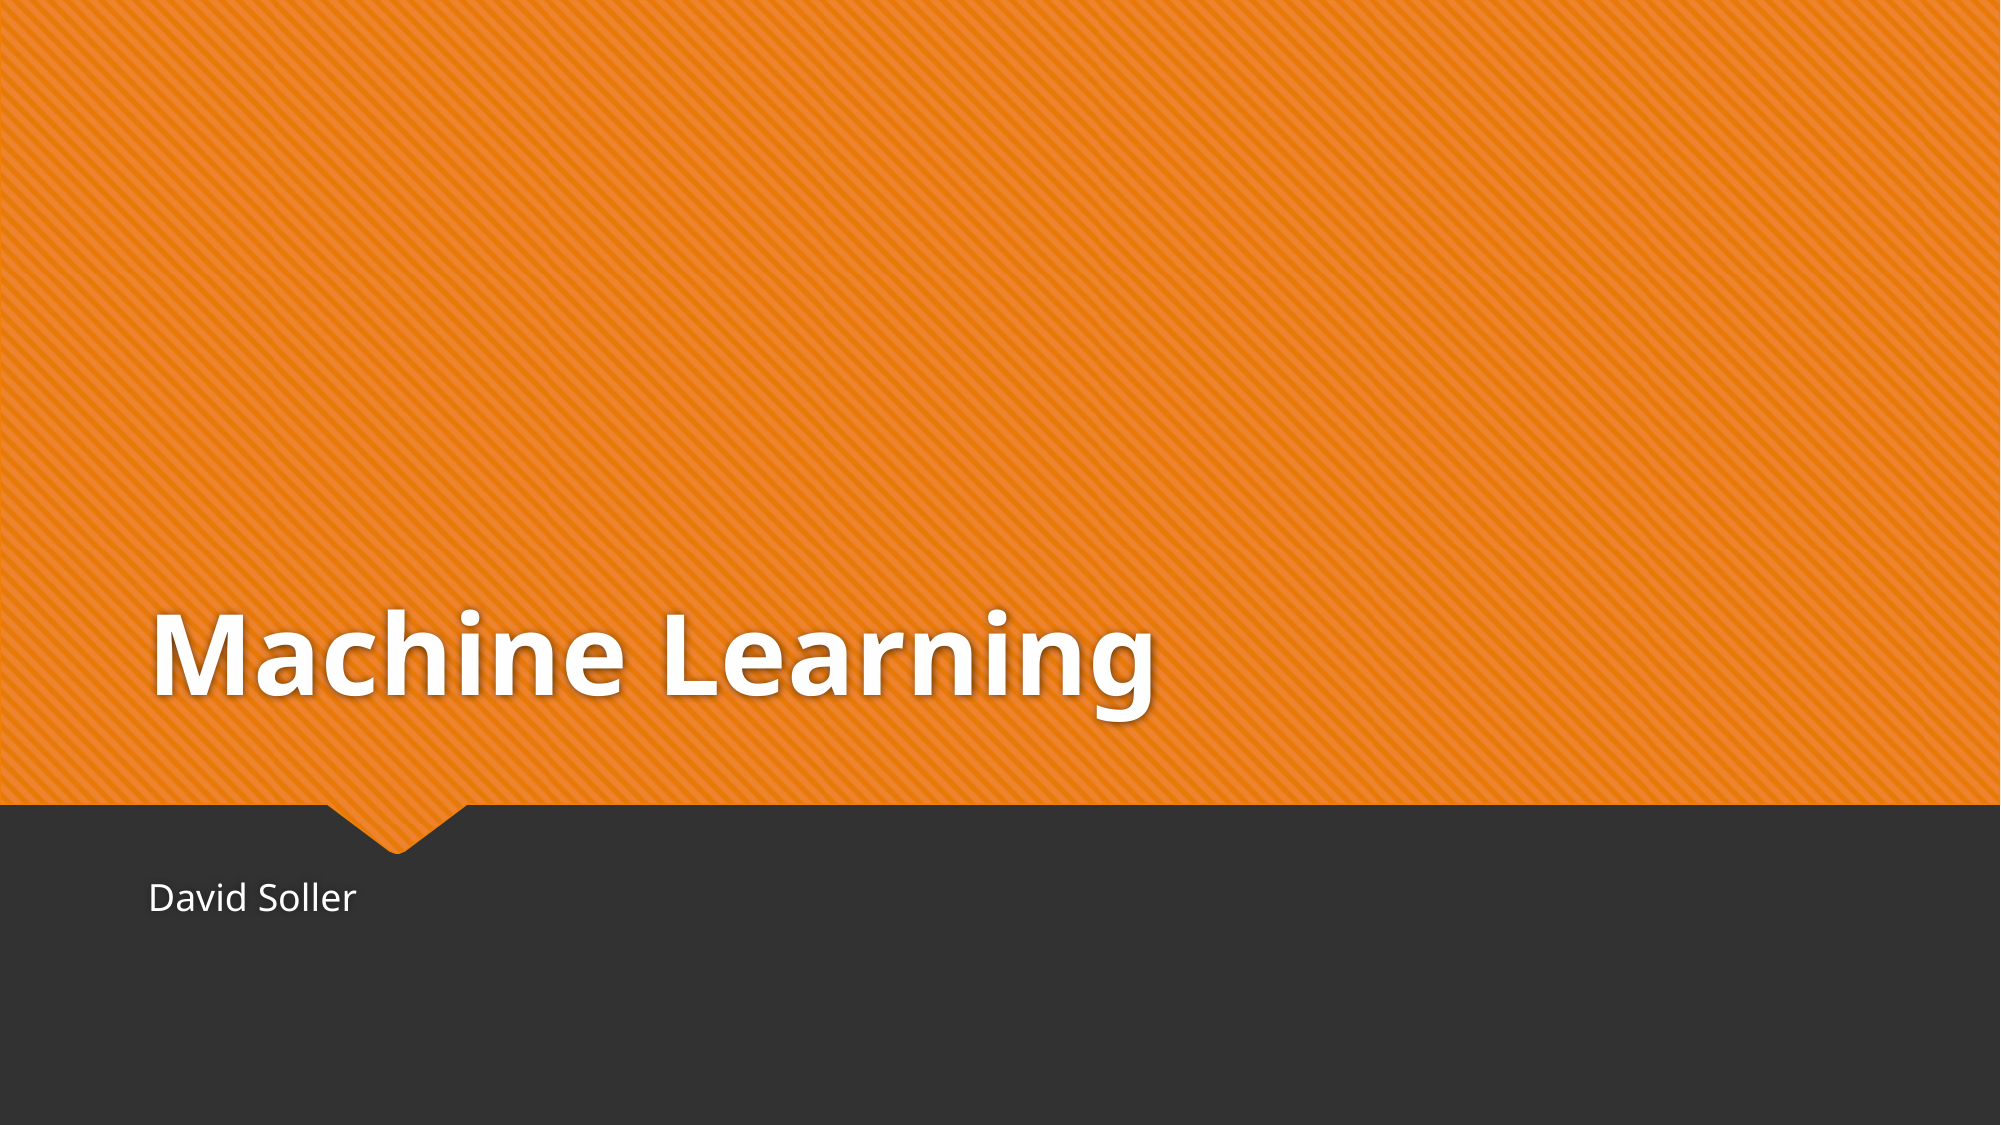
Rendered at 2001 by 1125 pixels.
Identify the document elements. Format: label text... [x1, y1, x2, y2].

title Machine Learning [132, 237, 1868, 726]
subtitle David Soller [132, 866, 1868, 938]
